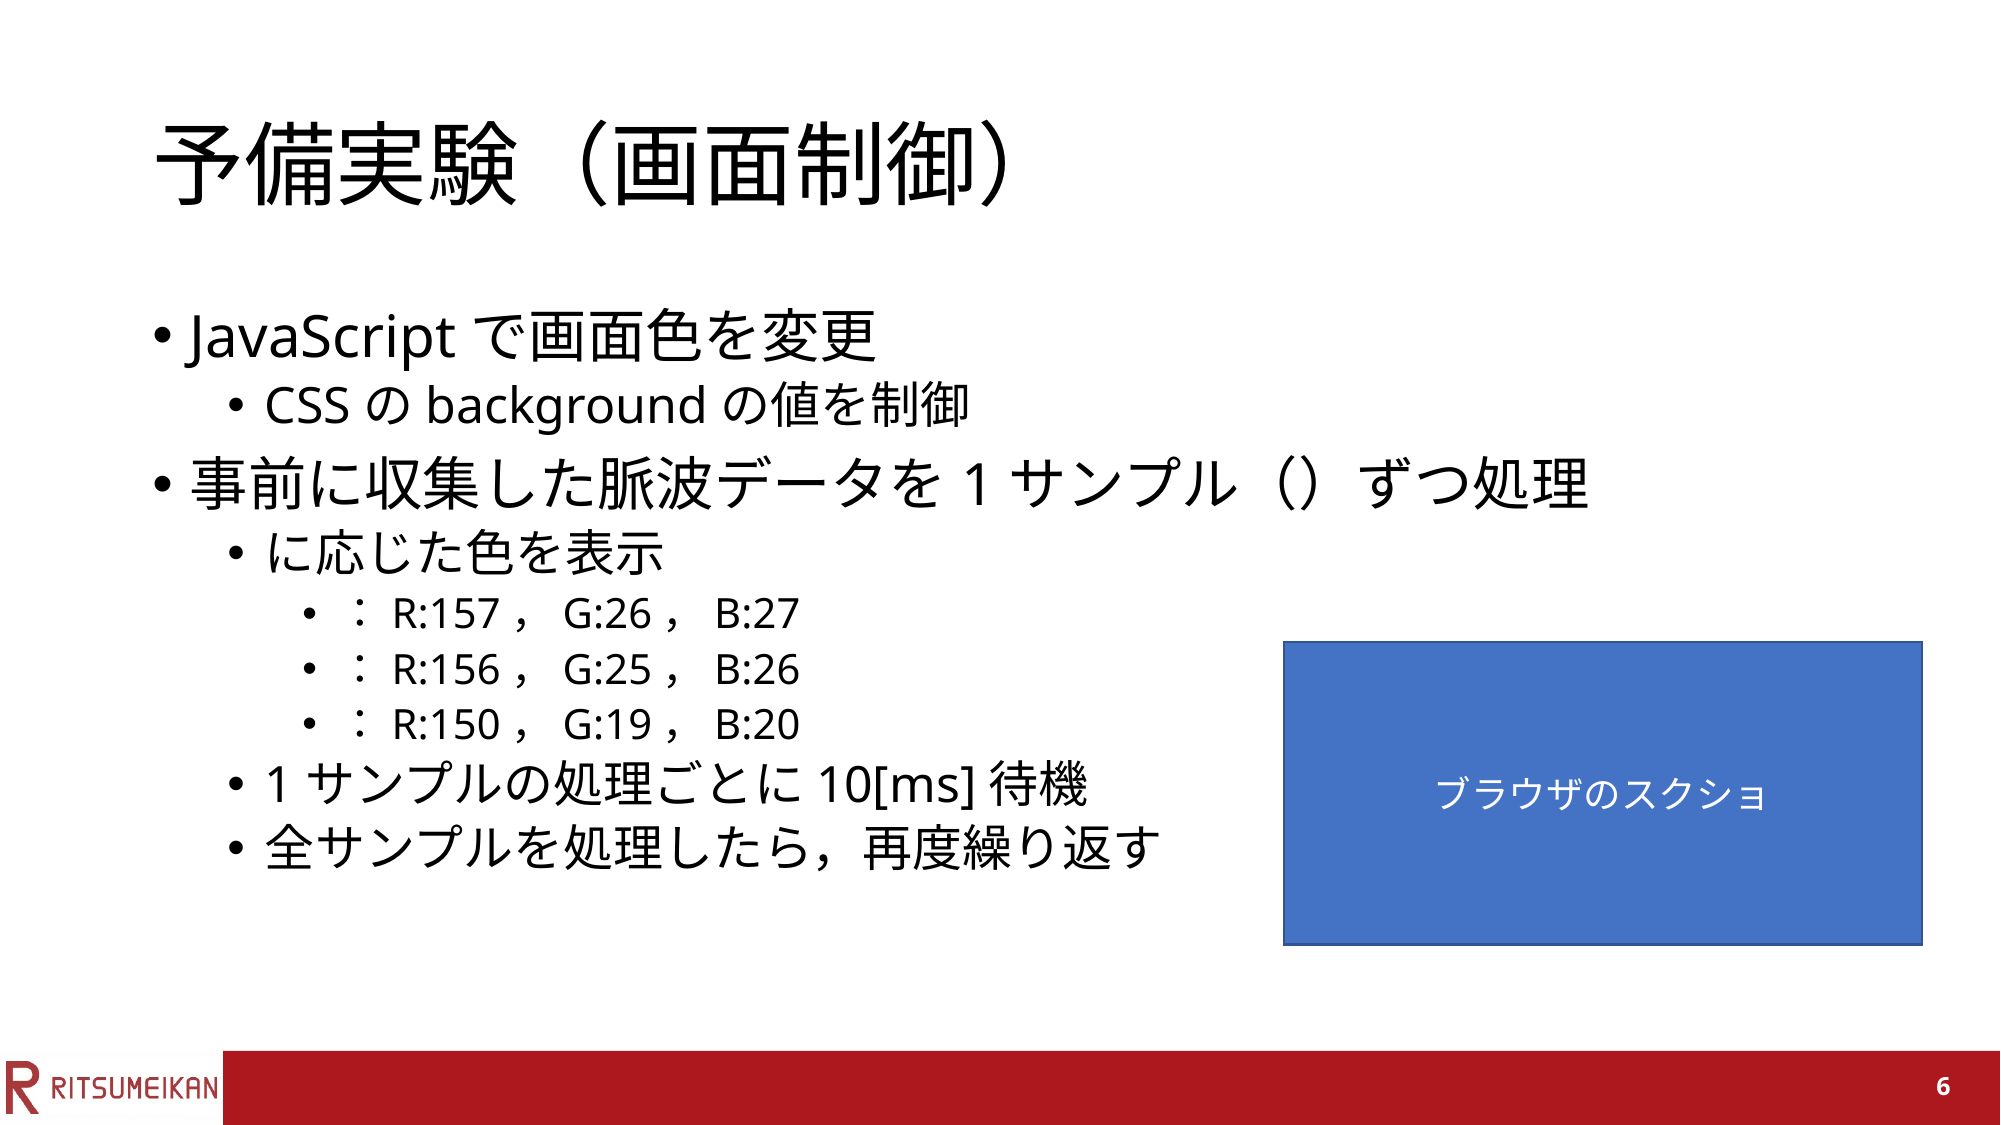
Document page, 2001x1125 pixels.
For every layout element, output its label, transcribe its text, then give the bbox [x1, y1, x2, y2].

title 予備実験（画面制御） [137, 59, 1863, 278]
picture [0, 1050, 223, 1125]
slide_number 6 [1812, 1050, 1966, 1125]
text_box ブラウザのスクショ [1283, 641, 1923, 946]
